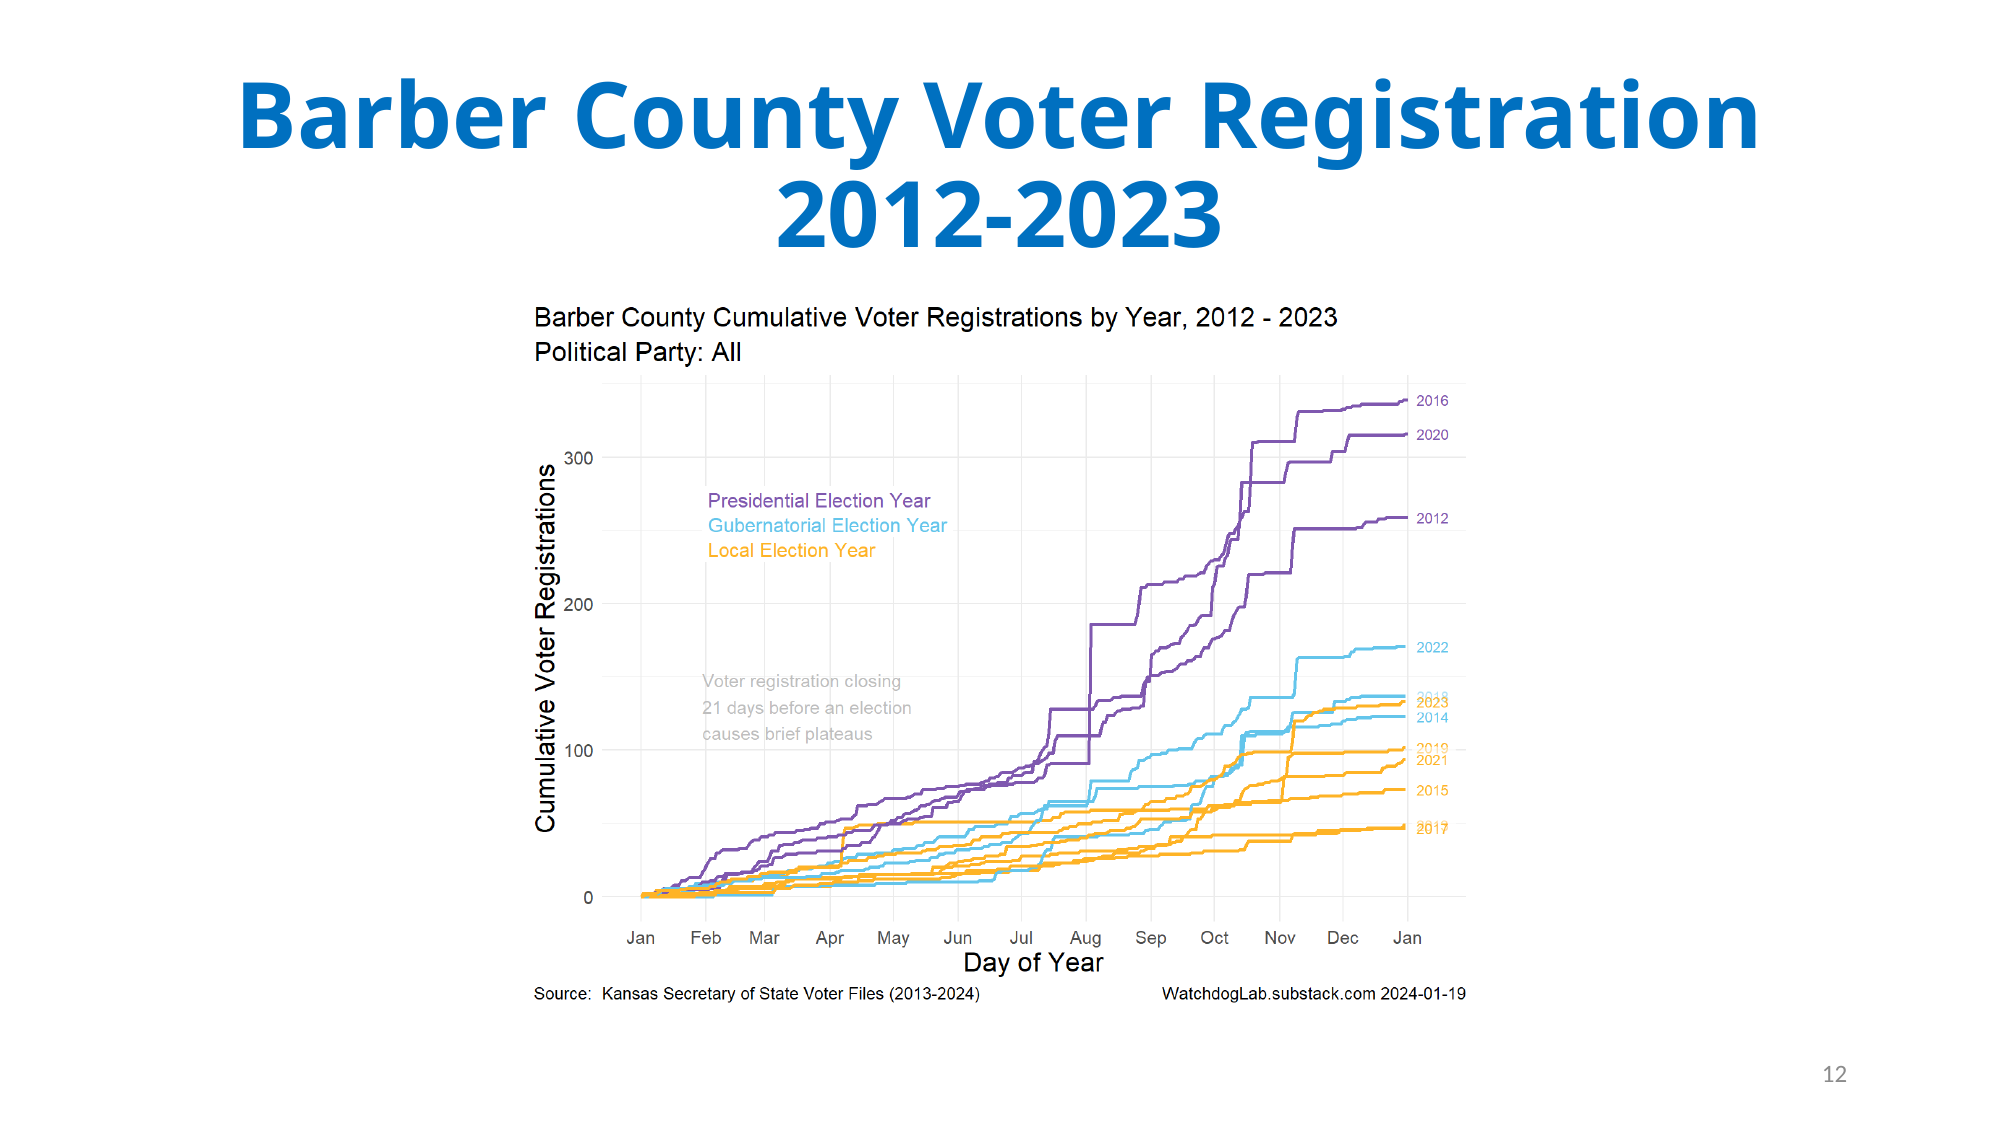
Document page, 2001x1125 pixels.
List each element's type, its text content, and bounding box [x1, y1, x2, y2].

slide_number ‹#› [1412, 1042, 1863, 1103]
title Barber County Voter Registration 2012-2023 [137, 59, 1863, 278]
picture [524, 297, 1475, 1011]
